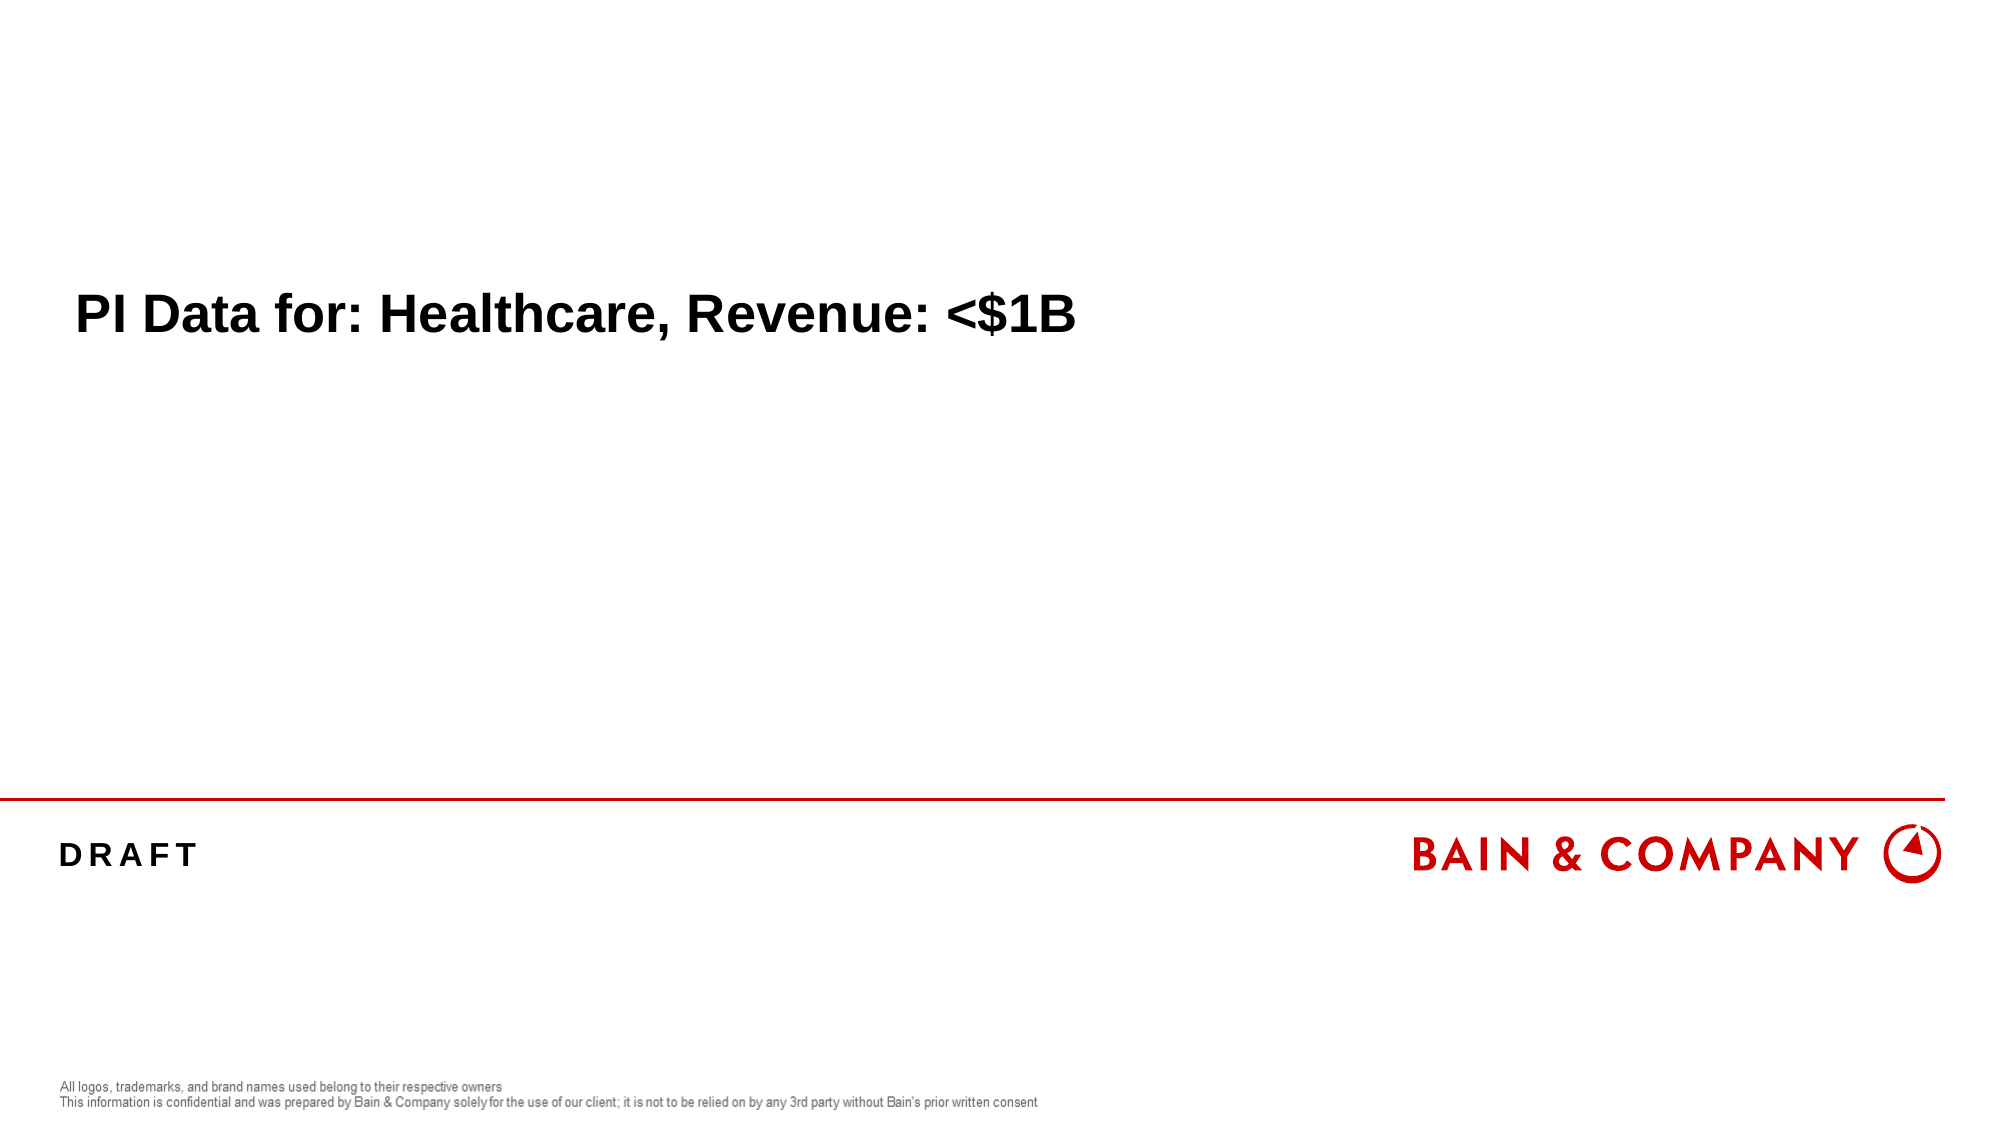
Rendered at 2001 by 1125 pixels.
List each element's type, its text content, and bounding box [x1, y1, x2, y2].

picture [51, 1073, 1103, 1119]
title PI Data for: Healthcare, Revenue: <$1B [54, 208, 1945, 356]
